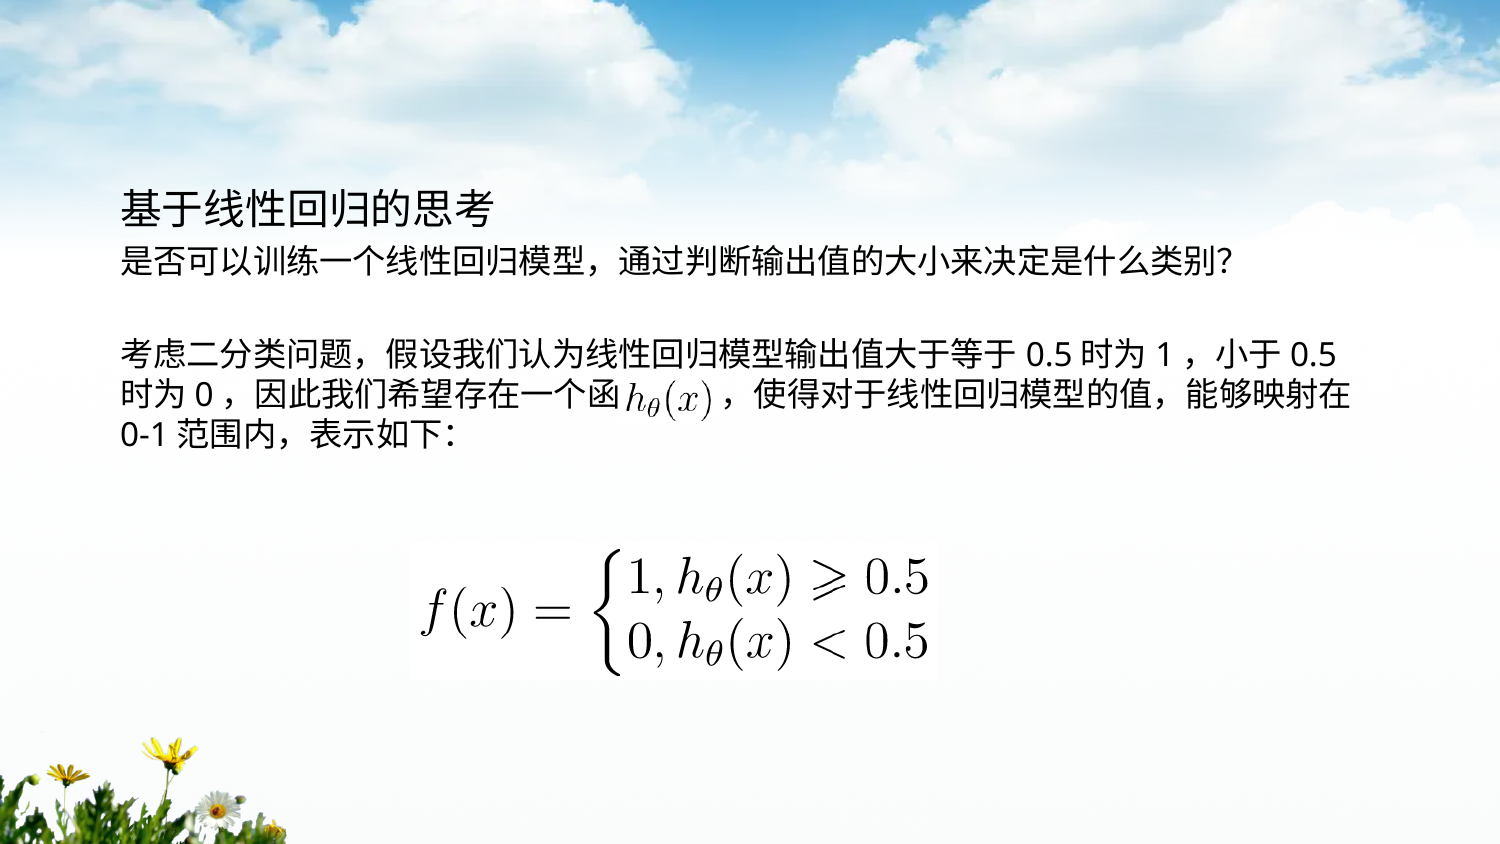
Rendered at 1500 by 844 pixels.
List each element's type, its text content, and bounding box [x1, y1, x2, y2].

picture [0, 0, 1500, 844]
text_box 基于线性回归的思考 是否可以训练一个线性回归模型，通过判断输出值的大小来决定是什么类别？ 考虑二分类问题，假设我们认为线性回归模型输出值大于等于0.5时为1，小于0.5时为0，因此我们希望存在一个函数 ，使得对于线性回归模型的值，能够映射在0-1范围内，表示如下： [105, 175, 1381, 657]
